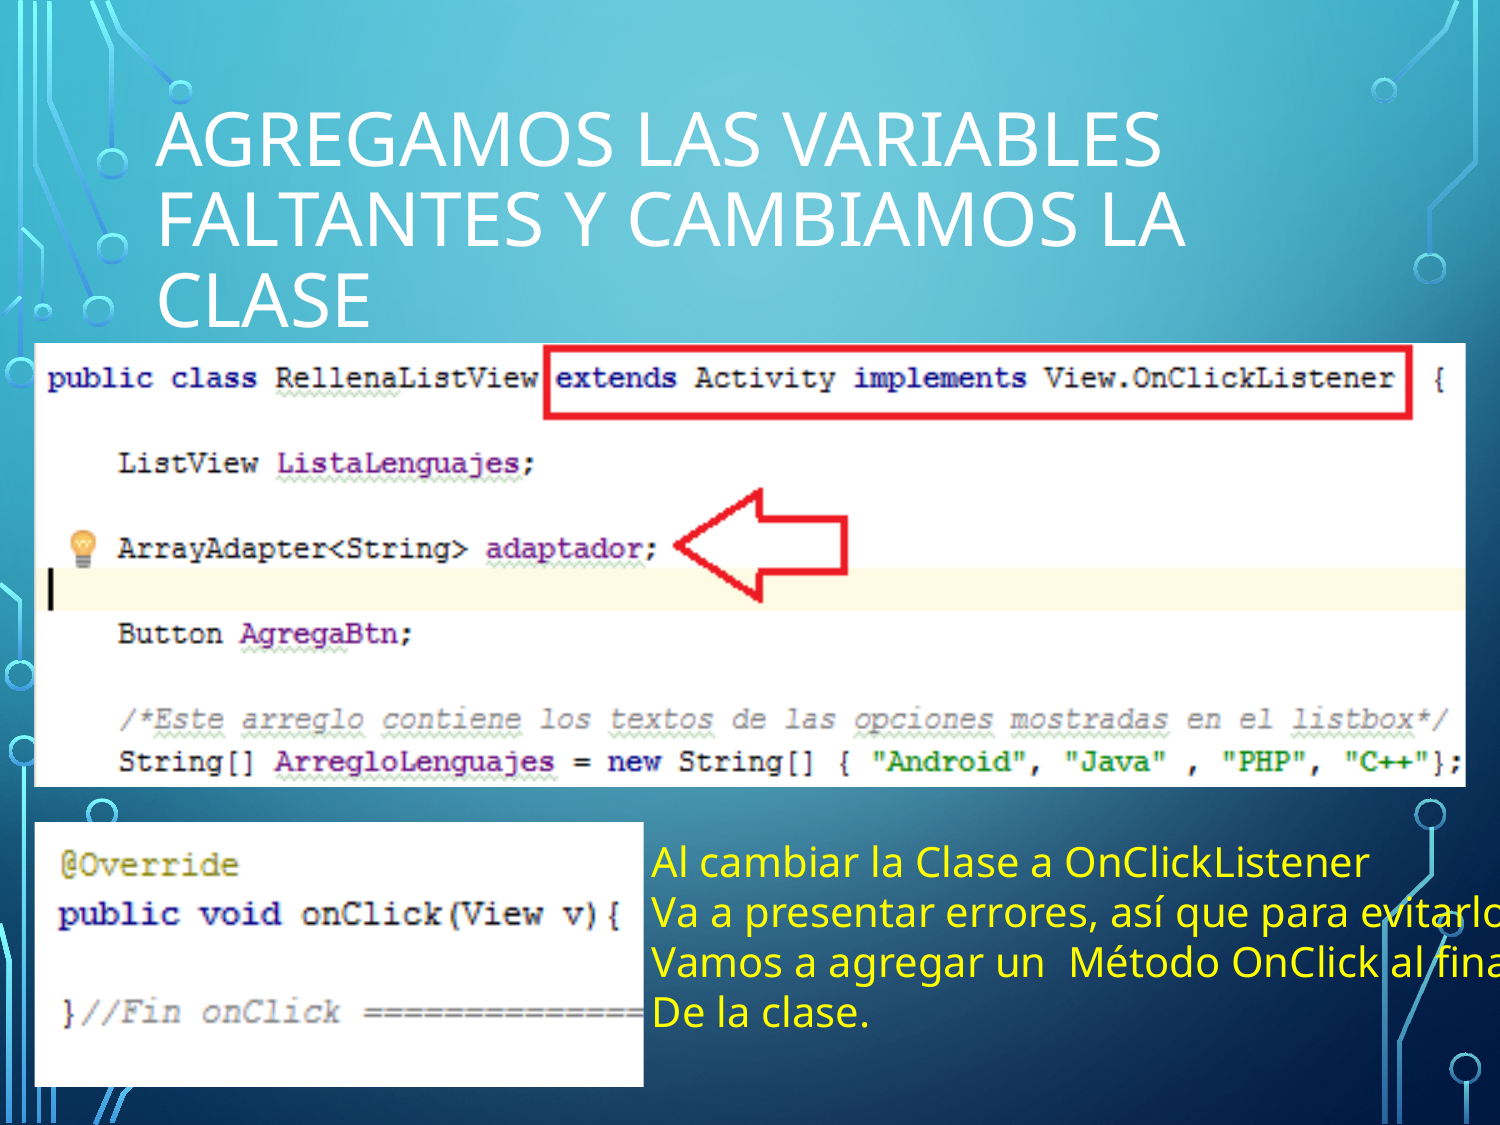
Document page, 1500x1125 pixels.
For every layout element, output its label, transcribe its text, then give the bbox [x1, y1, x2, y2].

picture [34, 822, 644, 1088]
picture [33, 343, 1466, 788]
title Agregamos las variables faltantes y cambiamos la clase [140, 101, 1360, 343]
text_box Al cambiar la Clase a OnClickListener Va a presentar errores, así que para evitarlos Vamos a agregar un Método OnClick al final De la clase. [644, 828, 1500, 1043]
